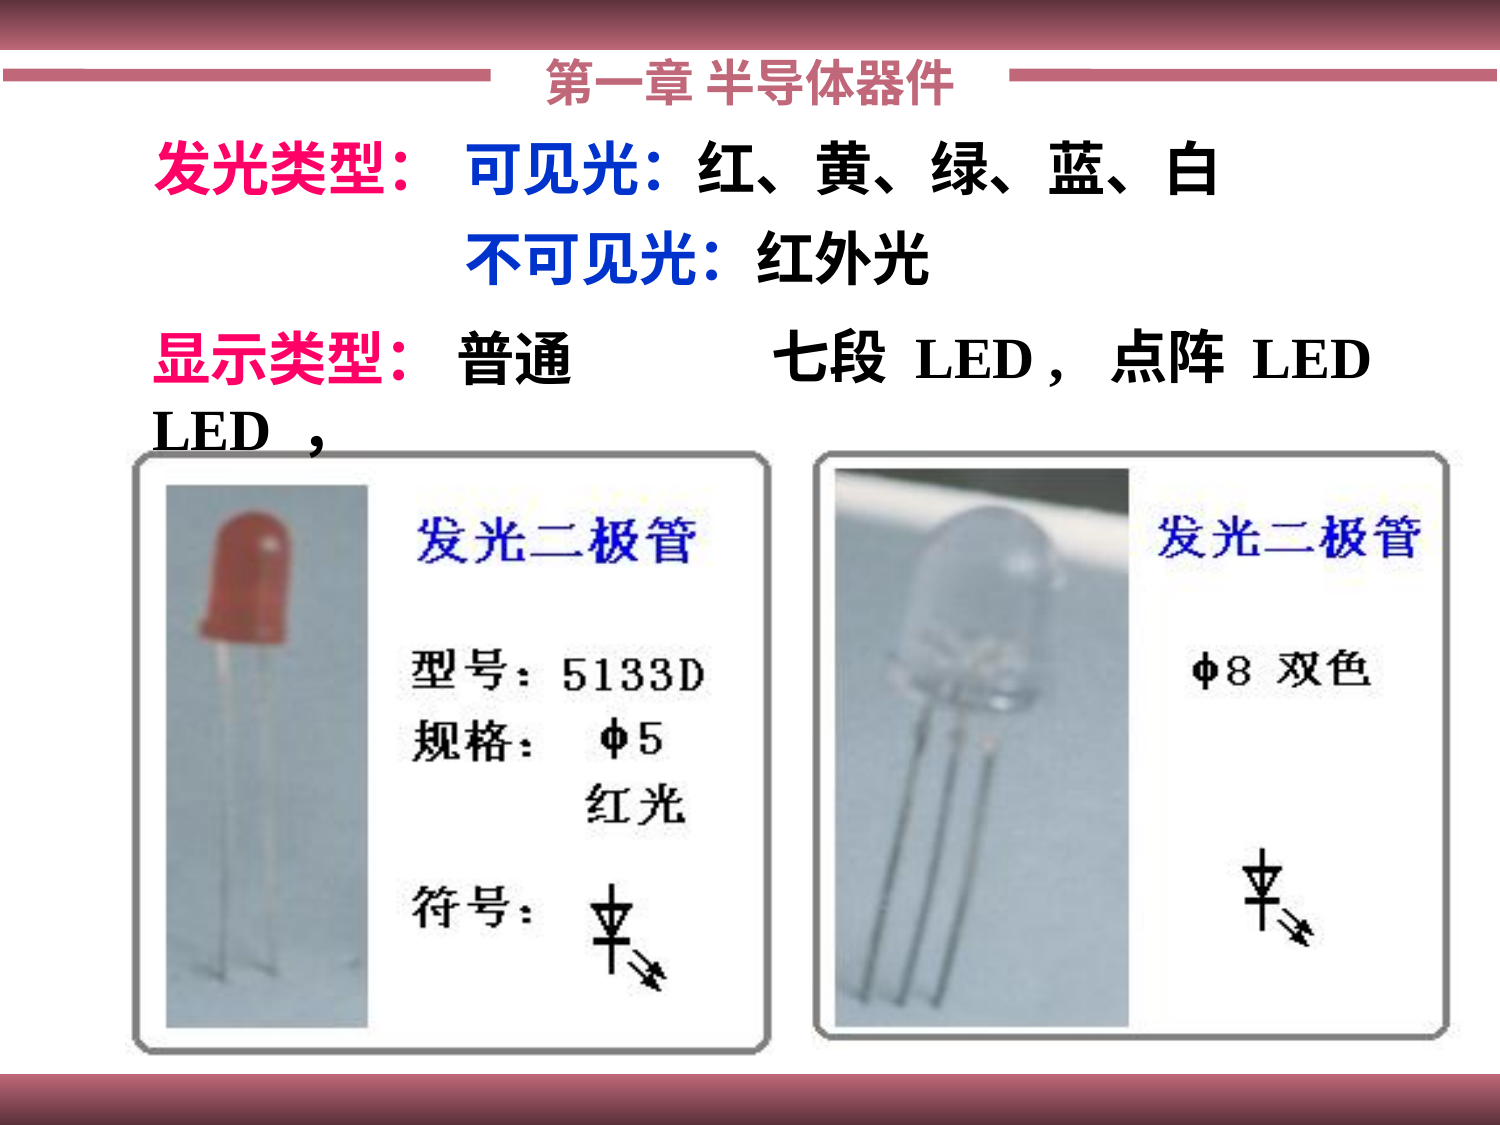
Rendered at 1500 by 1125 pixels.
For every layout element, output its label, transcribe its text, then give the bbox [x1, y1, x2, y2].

text_box 显示类型： 普通 LED ， [137, 314, 813, 470]
text_box 不可见光：红外光 [449, 214, 1188, 300]
text_box 可见光：红、黄、绿、蓝、白 [450, 125, 1250, 210]
text_box 第一章 半导体器件 [500, 49, 1000, 113]
text_box 七段 LED , [757, 312, 1079, 398]
text_box [0, 0, 1500, 50]
text_box 发光类型： [138, 125, 450, 210]
text_box [0, 1074, 1500, 1125]
text_box 点阵 LED [1094, 312, 1388, 398]
picture [811, 449, 1463, 1051]
picture [124, 449, 788, 1063]
